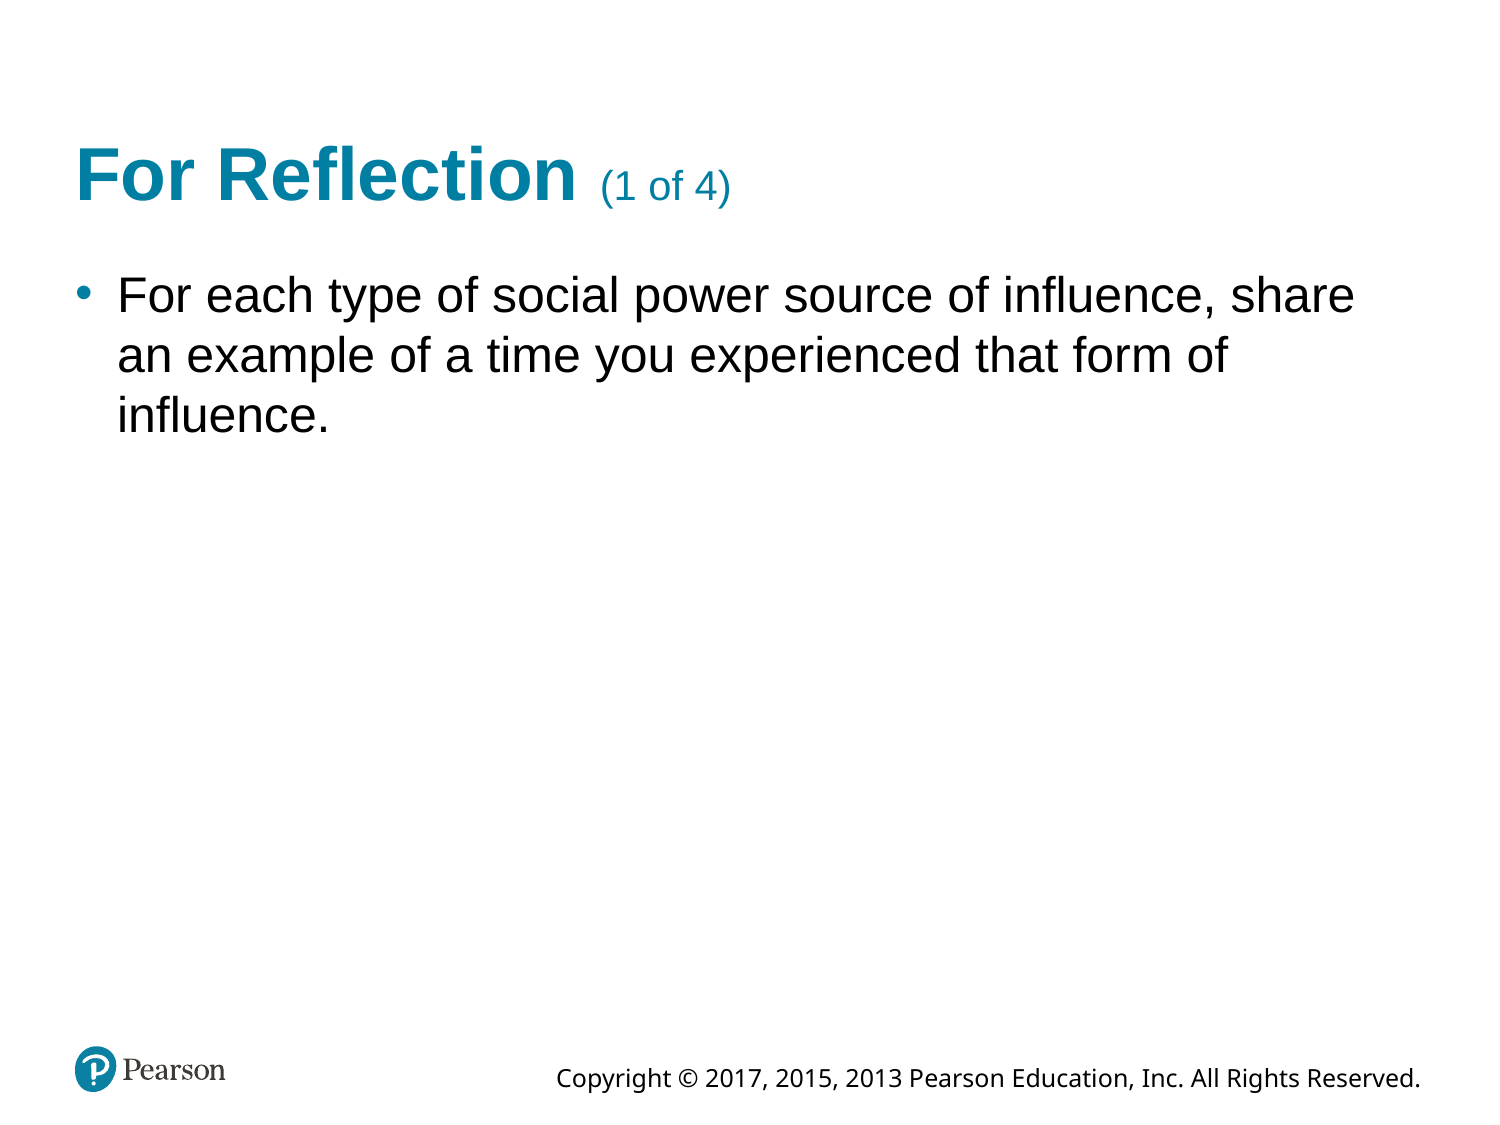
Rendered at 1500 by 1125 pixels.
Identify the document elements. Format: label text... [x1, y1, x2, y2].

list For each type of social power source of influence, share an example of a time you experienced that form of influence. [75, 262, 1425, 1005]
title For Reflection (1 of 4) [75, 35, 1425, 216]
